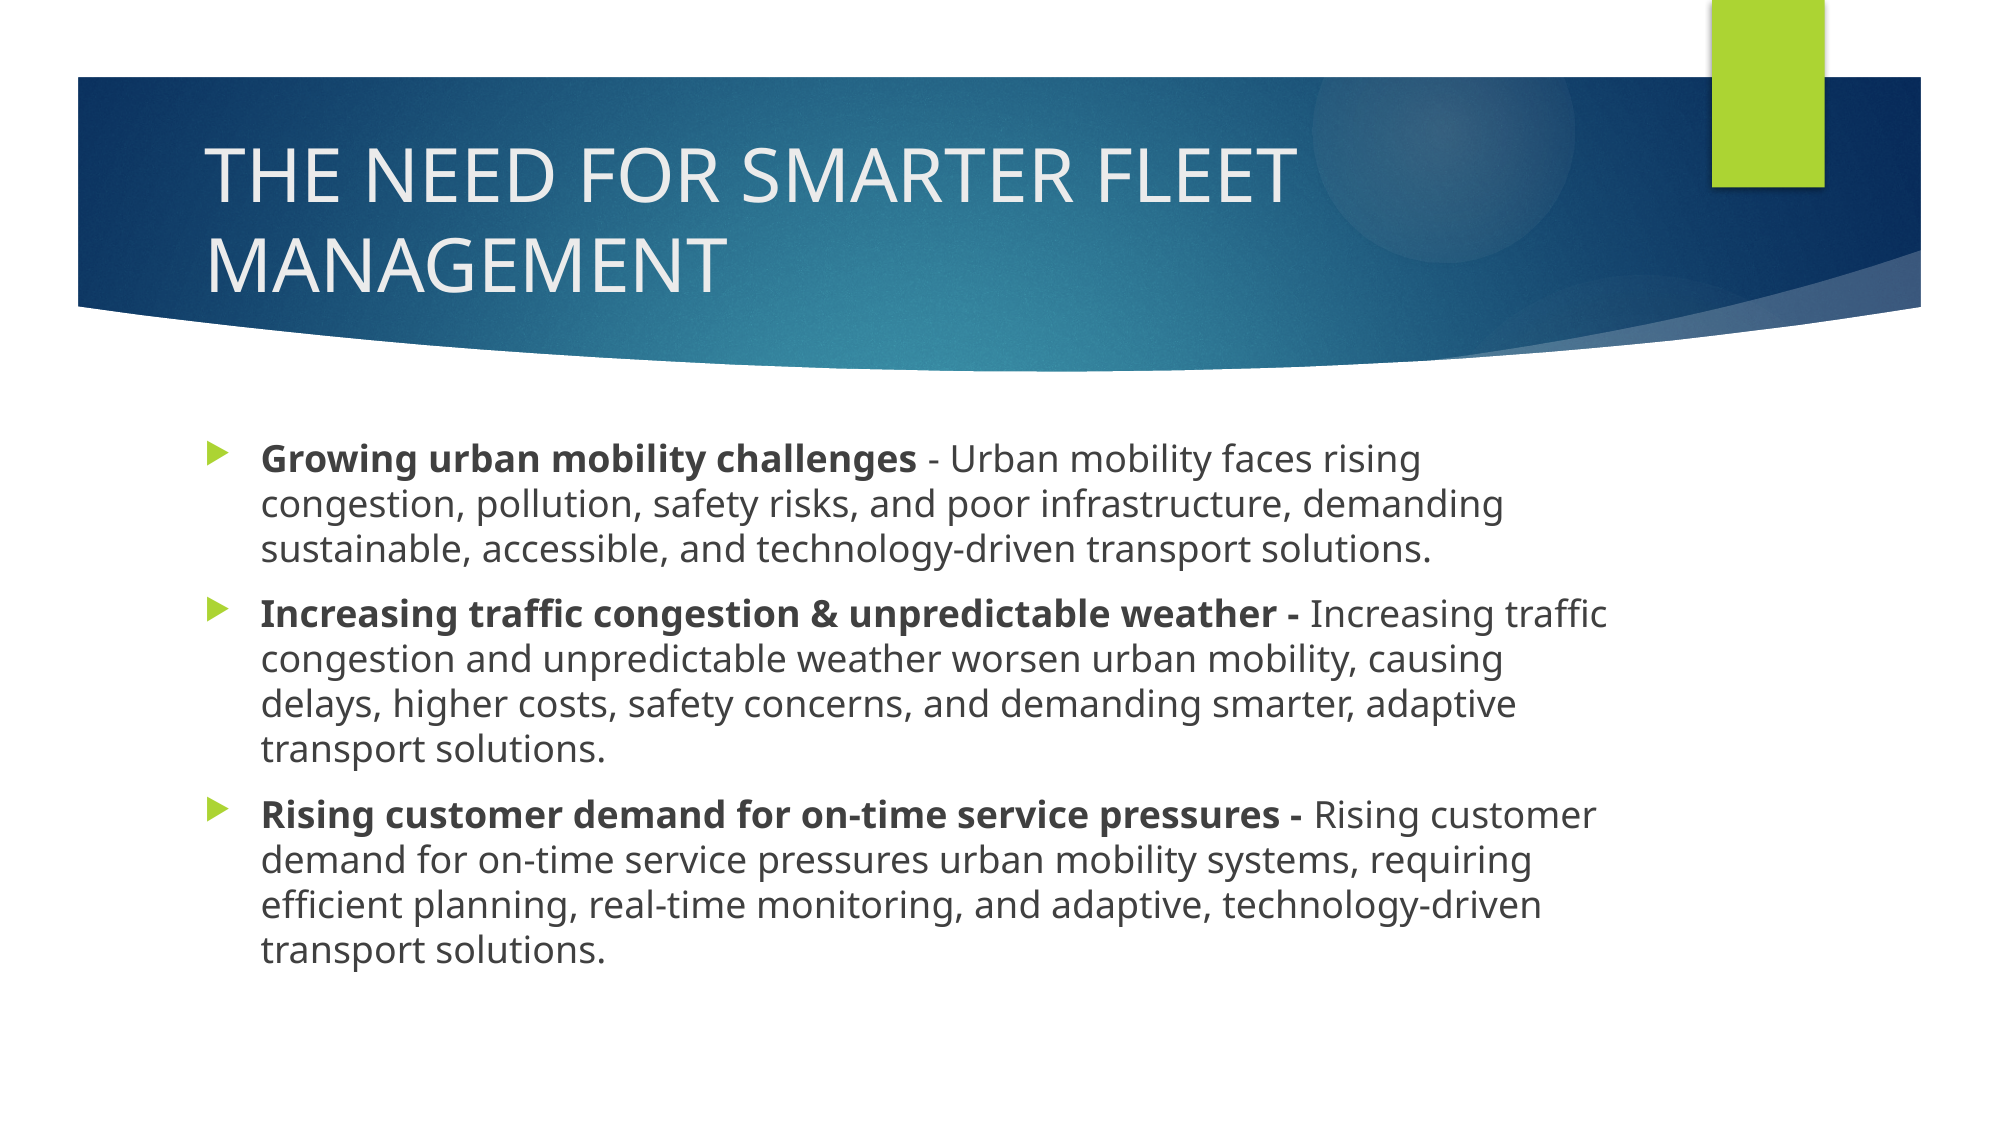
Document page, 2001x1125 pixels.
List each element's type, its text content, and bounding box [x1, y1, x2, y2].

title THE NEED FOR SMARTER FLEET MANAGEMENT [189, 159, 1627, 276]
list Growing urban mobility challenges - Urban mobility faces rising congestion, pollution, safety risks, and poor infrastructure, demanding sustainable, accessible, and technology-driven transport solutions. Increasing traffic congestion & unpredictable weather - Increasing traffic congestion and unpredictable weather worsen urban mobility, causing delays, higher costs, safety concerns, and demanding smarter, adaptive transport solutions. Rising customer demand for on-time service pressures - Rising customer demand for on-time service pressures urban mobility systems, requiring efficient planning, real-time monitoring, and adaptive, technology-driven transport solutions. [189, 427, 1627, 1060]
